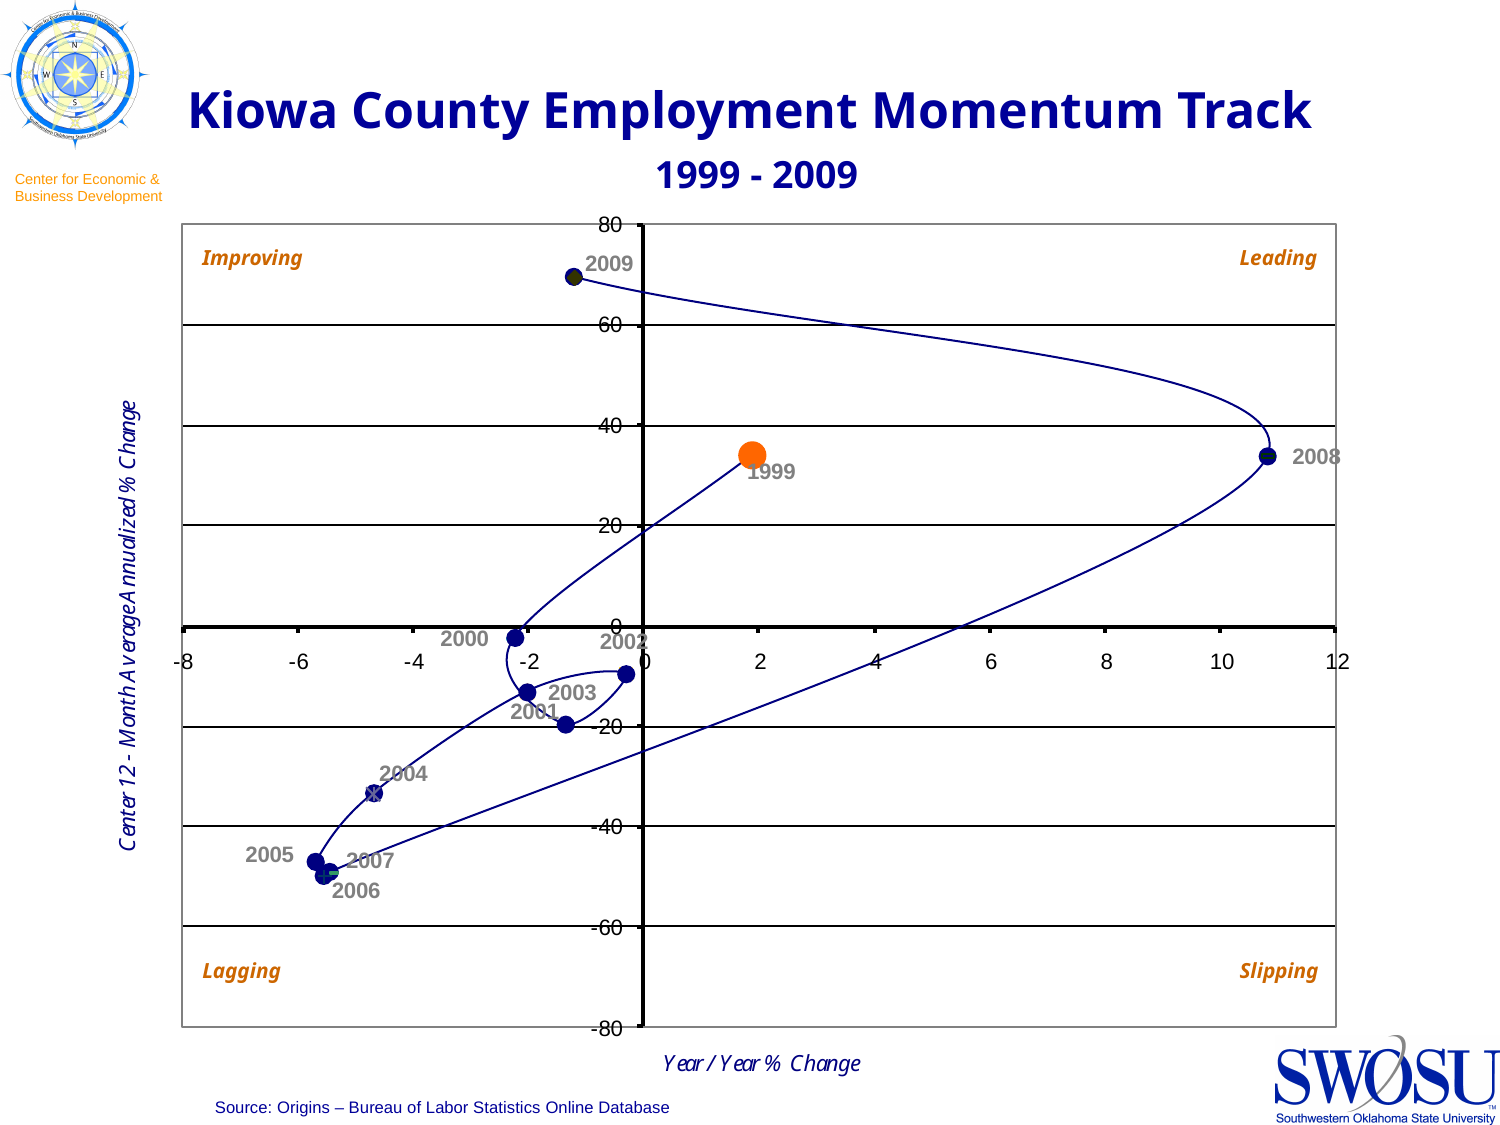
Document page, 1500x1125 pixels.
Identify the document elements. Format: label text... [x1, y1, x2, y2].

text_box Center for Economic & Business Development [0, 162, 263, 213]
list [100, 174, 1389, 1122]
picture [0, 0, 151, 151]
title Kiowa County Employment Momentum Track 1999 - 2009 [74, 44, 1426, 233]
picture [1274, 1035, 1500, 1125]
